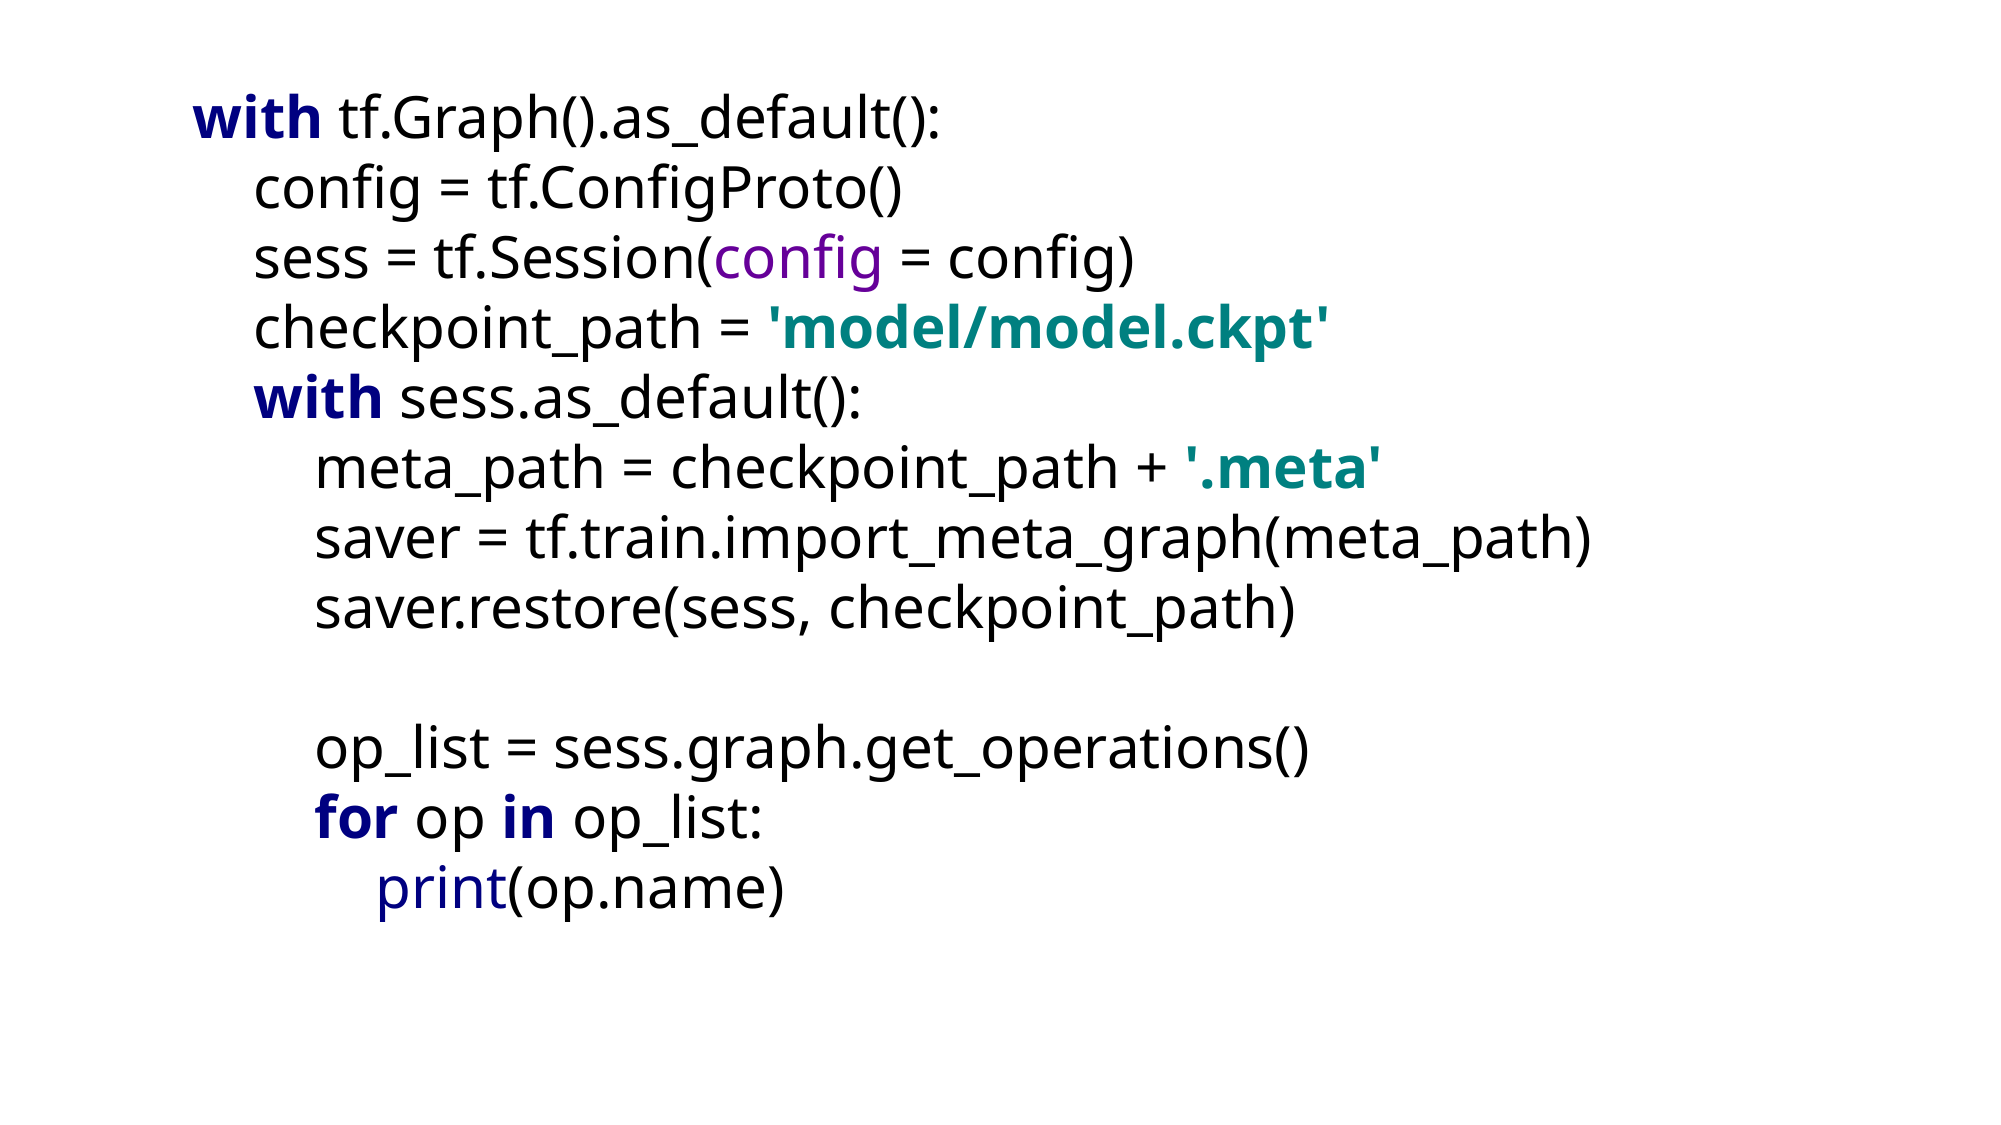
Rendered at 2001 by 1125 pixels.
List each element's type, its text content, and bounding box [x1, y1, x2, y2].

text_box with tf.Graph().as_default(): config = tf.ConfigProto() sess = tf.Session(config = config) checkpoint_path = 'model/model.ckpt' with sess.as_default(): meta_path = checkpoint_path + '.meta' saver = tf.train.import_meta_graph(meta_path) saver.restore(sess, checkpoint_path) op_list = sess.graph.get_operations() for op in op_list: print(op.name) [177, 73, 1708, 928]
